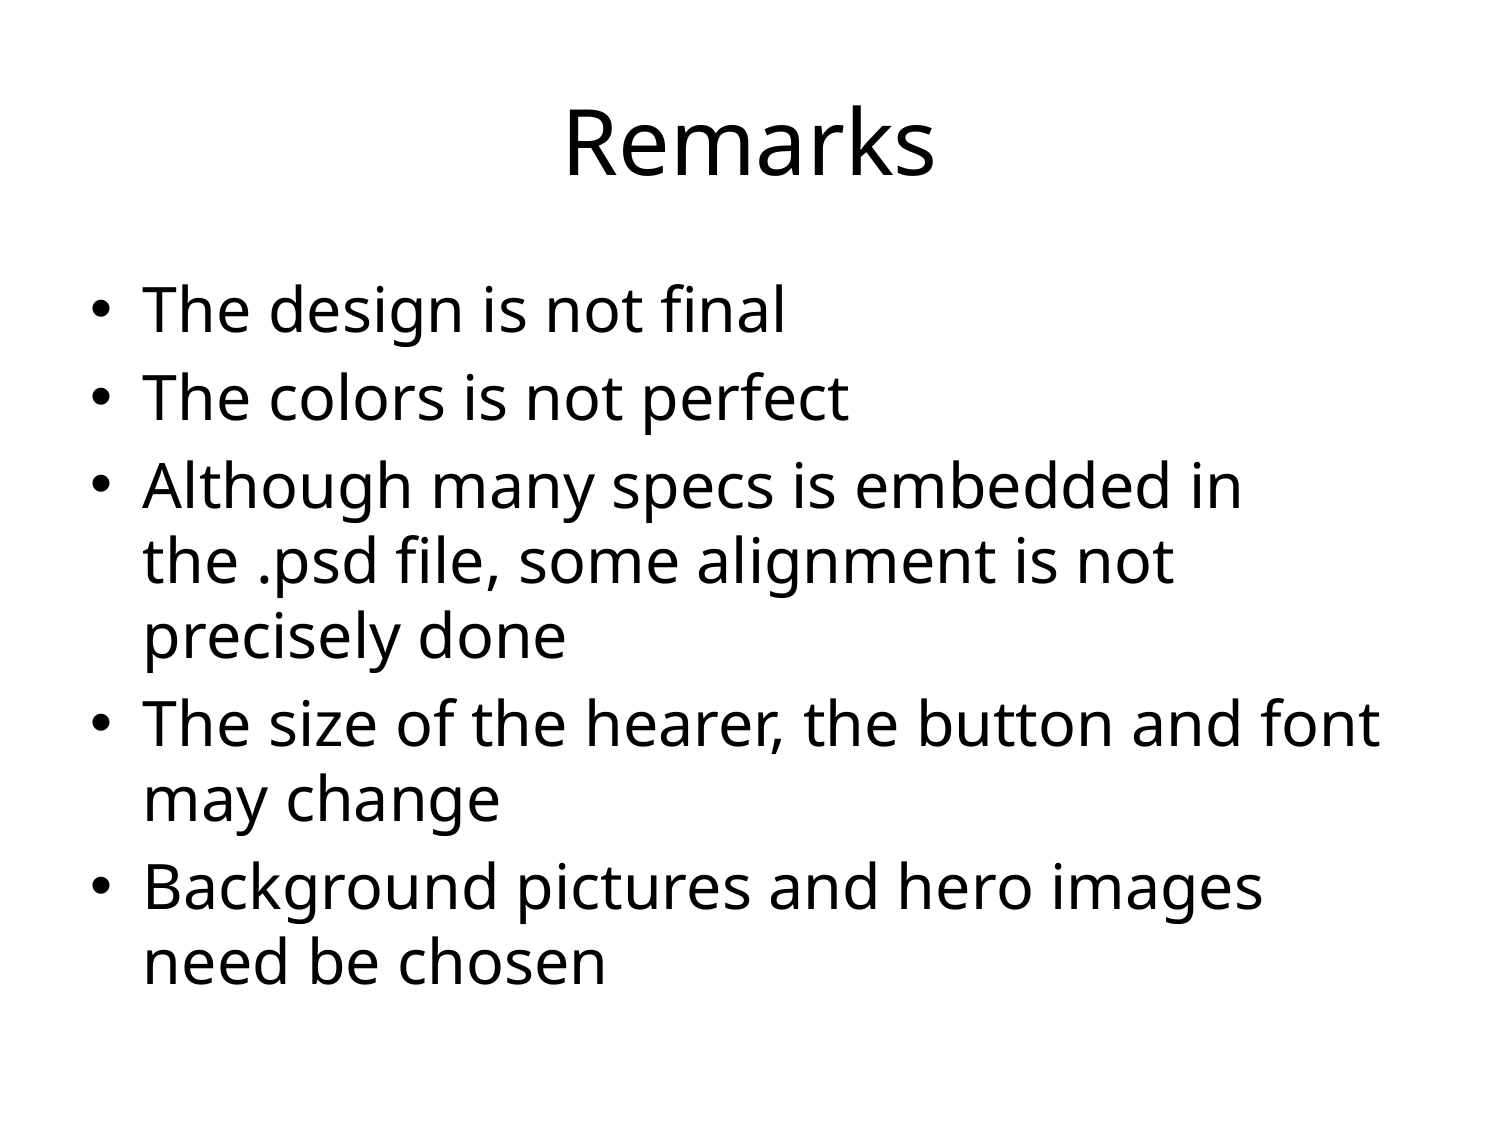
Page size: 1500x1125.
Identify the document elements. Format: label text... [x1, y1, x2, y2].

title Remarks [75, 45, 1425, 233]
list The design is not final The colors is not perfect Although many specs is embedded in the .psd file, some alignment is not precisely done The size of the hearer, the button and font may change Background pictures and hero images need be chosen [75, 262, 1425, 1005]
